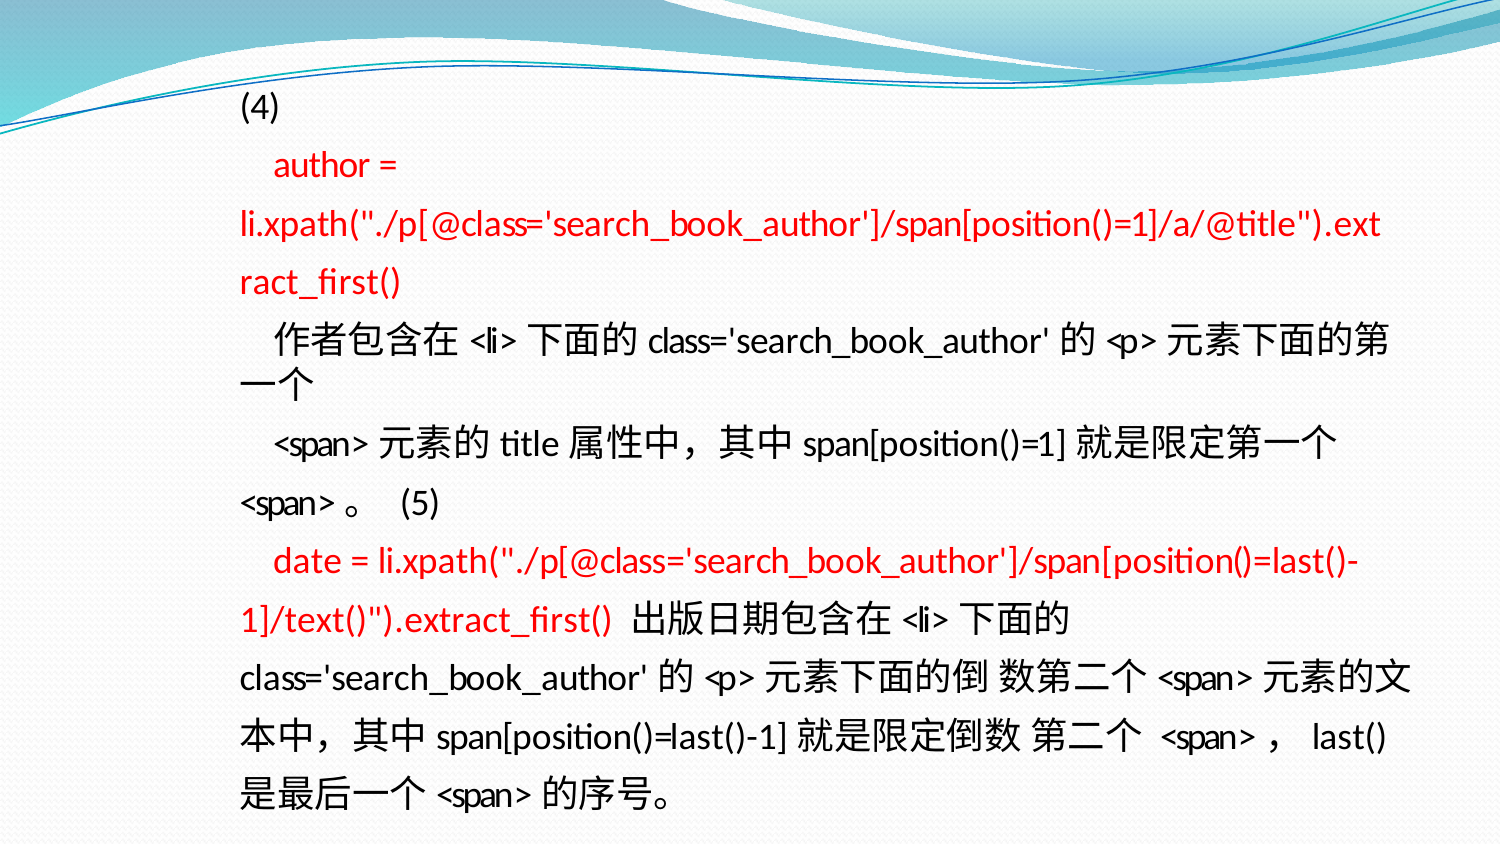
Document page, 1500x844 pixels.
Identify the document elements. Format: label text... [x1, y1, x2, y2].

text_box (4) author = li.xpath("./p[@class='search_book_author']/span[position()=1]/a/@title").ext ract_first() 作者包含在<li>下面的class='search_book_author'的<p>元素下面的第一个 <span>元素的title属性中，其中span[position()=1]就是限定第一个 <span>。 (5) date = li.xpath("./p[@class='search_book_author']/span[position()=last()- 1]/text()").extract_first() 出版日期包含在<li>下面的class='search_book_author'的<p>元素下面的倒 数第二个<span>元素的文本中，其中span[position()=last()-1]就是限定倒数 第二个 <span>，last()是最后一个<span>的序号。 [237, 82, 1446, 816]
